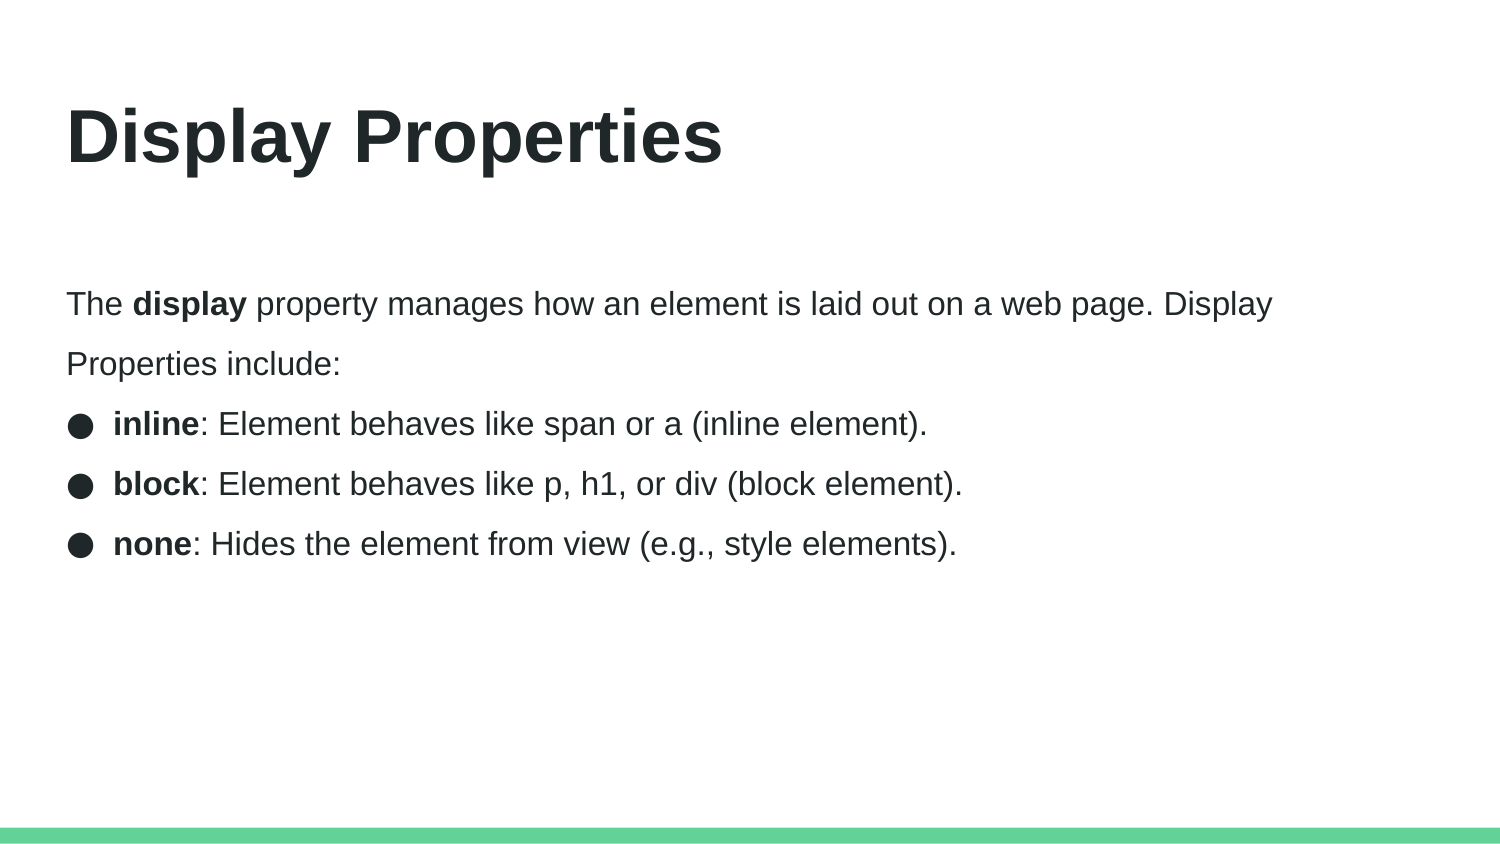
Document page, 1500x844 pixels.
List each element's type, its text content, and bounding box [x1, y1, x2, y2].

title Display Properties [51, 72, 1449, 167]
list The display property manages how an element is laid out on a web page. Display Properties include: inline: Element behaves like span or a (inline element). block: Element behaves like p, h1, or div (block element). none: Hides the element from view (e.g., style elements). [51, 147, 1438, 638]
